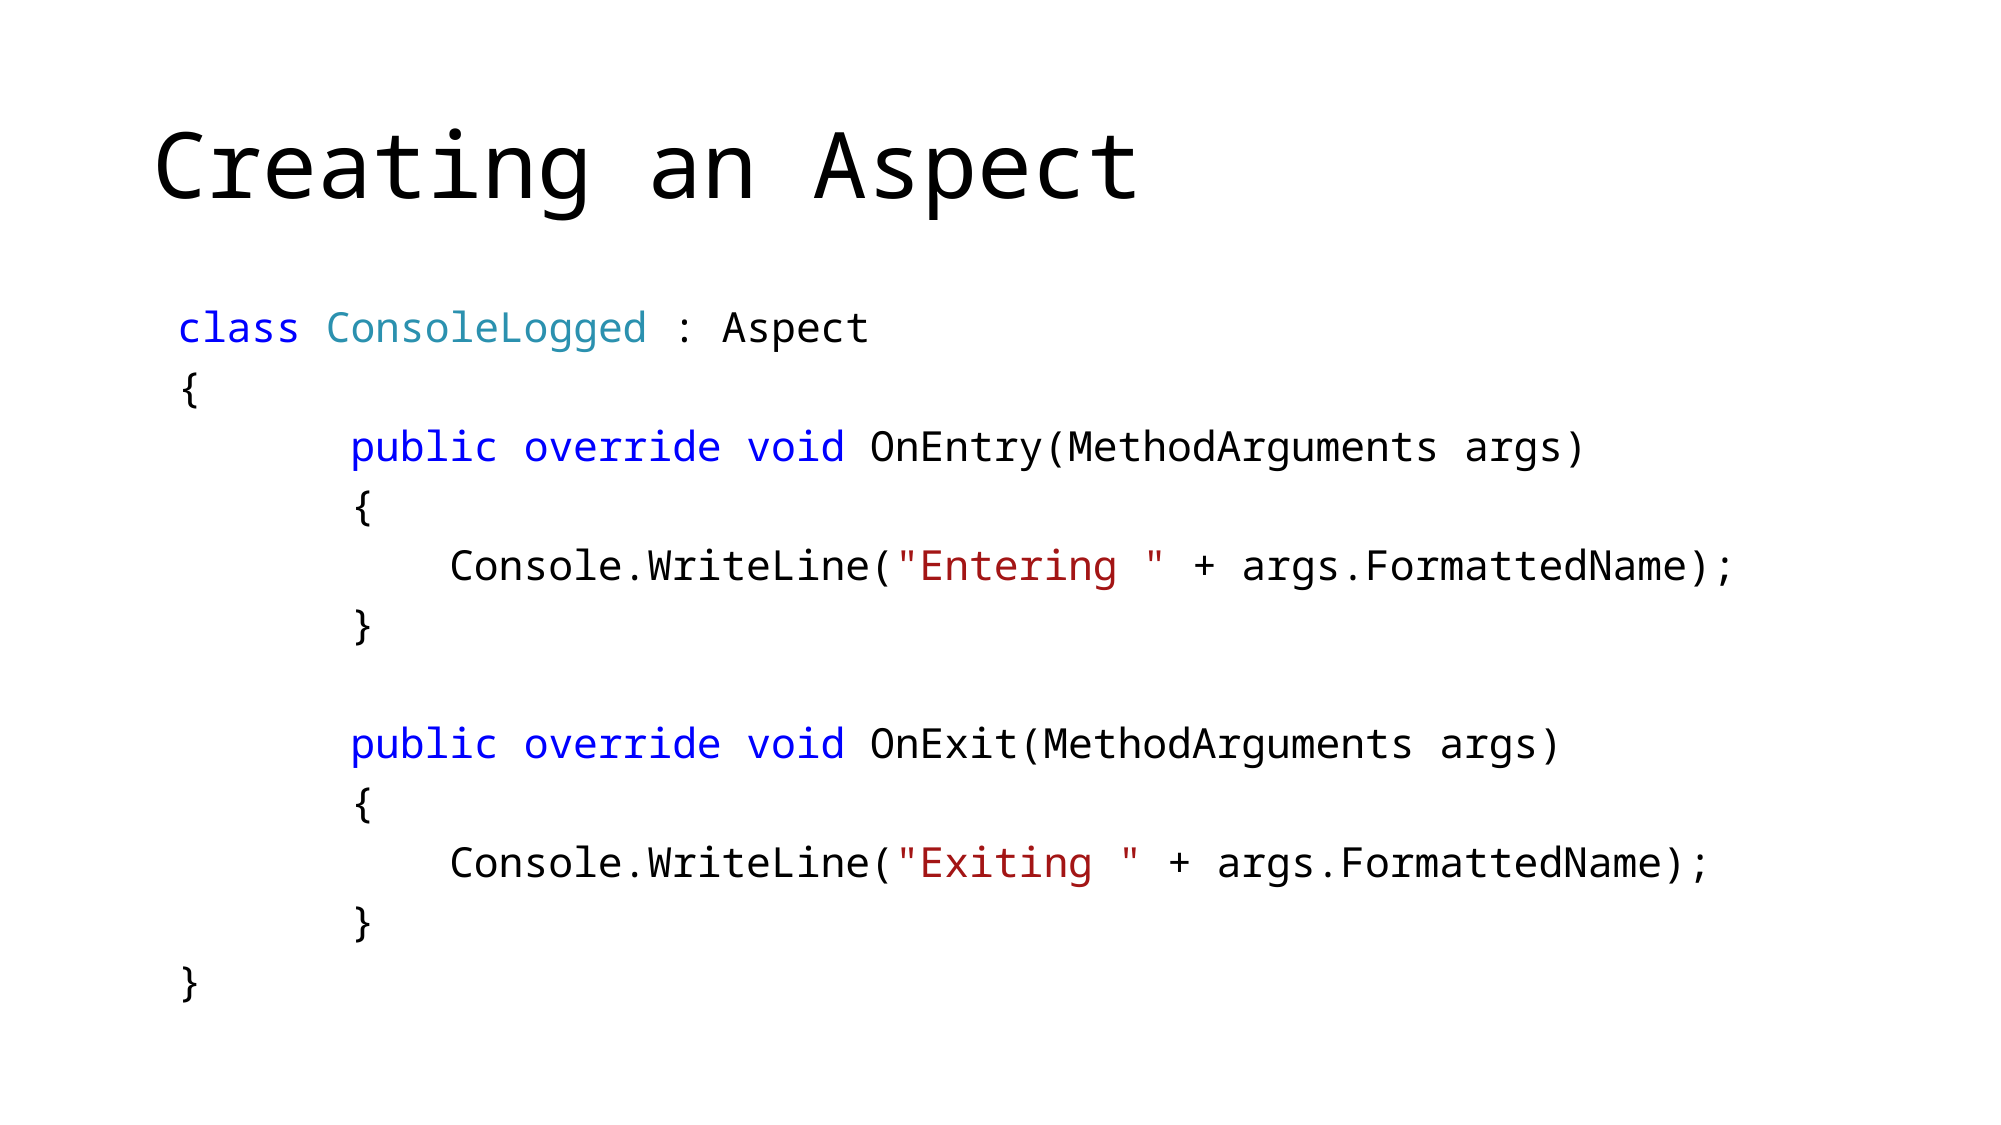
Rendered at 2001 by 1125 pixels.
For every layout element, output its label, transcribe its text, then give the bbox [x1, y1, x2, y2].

list class ConsoleLogged : Aspect { public override void OnEntry(MethodArguments args) { Console.WriteLine("Entering " + args.FormattedName); } public override void OnExit(MethodArguments args) { Console.WriteLine("Exiting " + args.FormattedName); } } [137, 299, 1863, 1014]
title Creating an Aspect [137, 59, 1863, 278]
